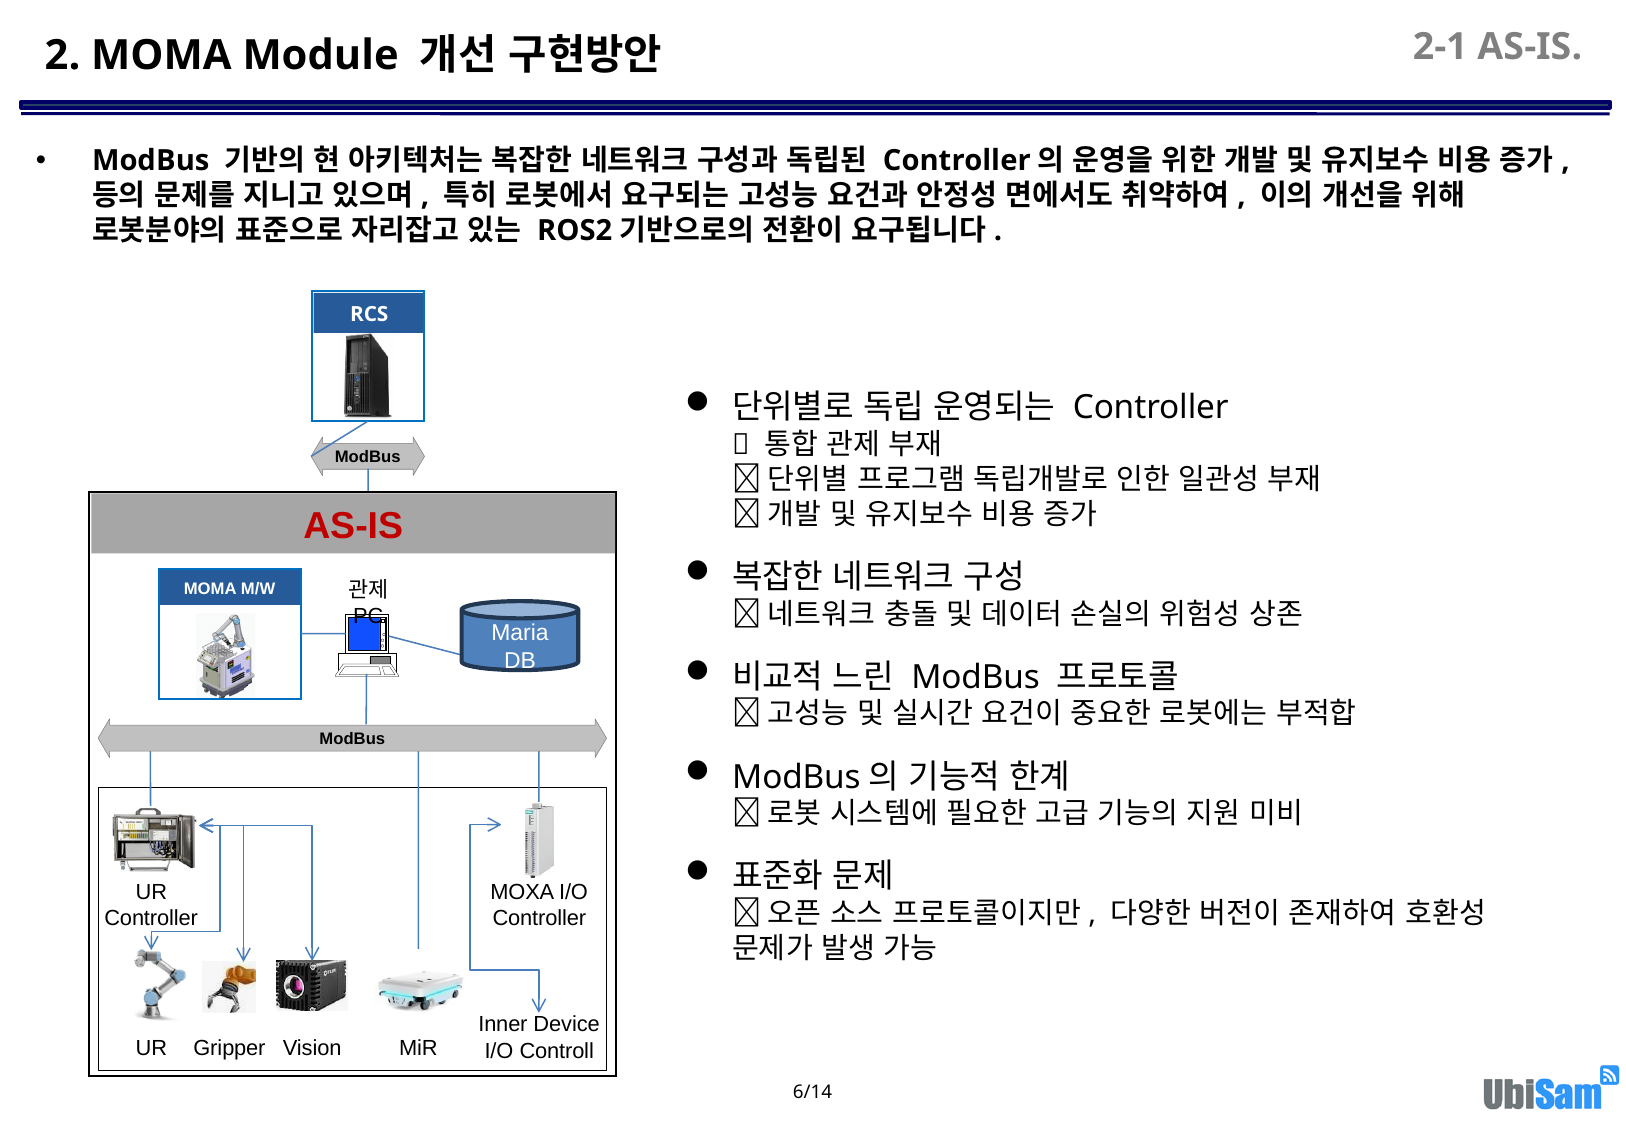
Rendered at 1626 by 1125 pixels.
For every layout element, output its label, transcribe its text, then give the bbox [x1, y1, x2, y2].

text_box ModBus [311, 436, 425, 476]
text_box [471, 785, 609, 1002]
text_box [469, 817, 496, 947]
picture [1474, 1044, 1625, 1125]
text_box 2-1 AS-IS. [977, 7, 1593, 88]
text_box [478, 969, 547, 1013]
text_box [144, 826, 221, 948]
text_box Maria DB [459, 599, 581, 673]
text_box 단위별로 독립 운영되는 Controller  통합 관제 부재  단위별 프로그램 독립개발로 인한 일관성 부재  개발 및 유지보수 비용 증가 복잡한 네트워크 구성  네트워크 충돌 및 데이터 손실의 위험성 상존 비교적 느린 ModBus 프로토콜  고성능 및 실시간 요건이 중요한 로봇에는 부적합 ModBus의 기능적 한계  로봇 시스템에 필요한 고급 기능의 지원 미비 표준화 문제  오픈 소스 프로토콜이지만, 다양한 버전이 존재하여 호환성 문제가 발생 가능 [670, 377, 1554, 972]
text_box 관제 PC [312, 567, 424, 634]
text_box [236, 826, 251, 960]
text_box Inner Device I/O Controll [461, 1002, 617, 1070]
picture [113, 949, 190, 1023]
text_box [96, 826, 609, 1072]
text_box AS-IS [91, 493, 616, 554]
text_box [204, 818, 320, 959]
text_box [152, 785, 414, 1025]
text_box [158, 568, 302, 701]
text_box ModBus 기반의 현 아키텍처는 복잡한 네트워크 구성과 독립된 Controller의 운영을 위한 개발 및 유지보수 비용 증가, 등의 문제를 지니고 있으며, 특히 로봇에서 요구되는 고성능 요건과 안정성 면에서도 취약하여, 이의 개선을 위해 로봇분야의 표준으로 자리잡고 있는 ROS2기반으로의 전환이 요구됩니다. [21, 134, 1593, 333]
text_box MiR [368, 1043, 461, 1068]
text_box [96, 785, 146, 811]
text_box [422, 785, 534, 947]
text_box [311, 290, 426, 422]
picture [501, 802, 577, 878]
picture [363, 948, 474, 1034]
text_box Gripper [173, 1025, 256, 1068]
text_box UR Controller [84, 870, 89, 938]
picture [101, 806, 200, 874]
text_box Vision [256, 1025, 368, 1068]
text_box ModBus [98, 718, 607, 758]
text_box MOXA I/O Controller [472, 870, 607, 938]
picture [202, 961, 257, 1014]
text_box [335, 614, 400, 677]
text_box [89, 491, 616, 1077]
picture [276, 960, 349, 1012]
text_box 2. MOMA Module 개선 구현방안 [44, 33, 1534, 114]
text_box UR [109, 1026, 173, 1068]
